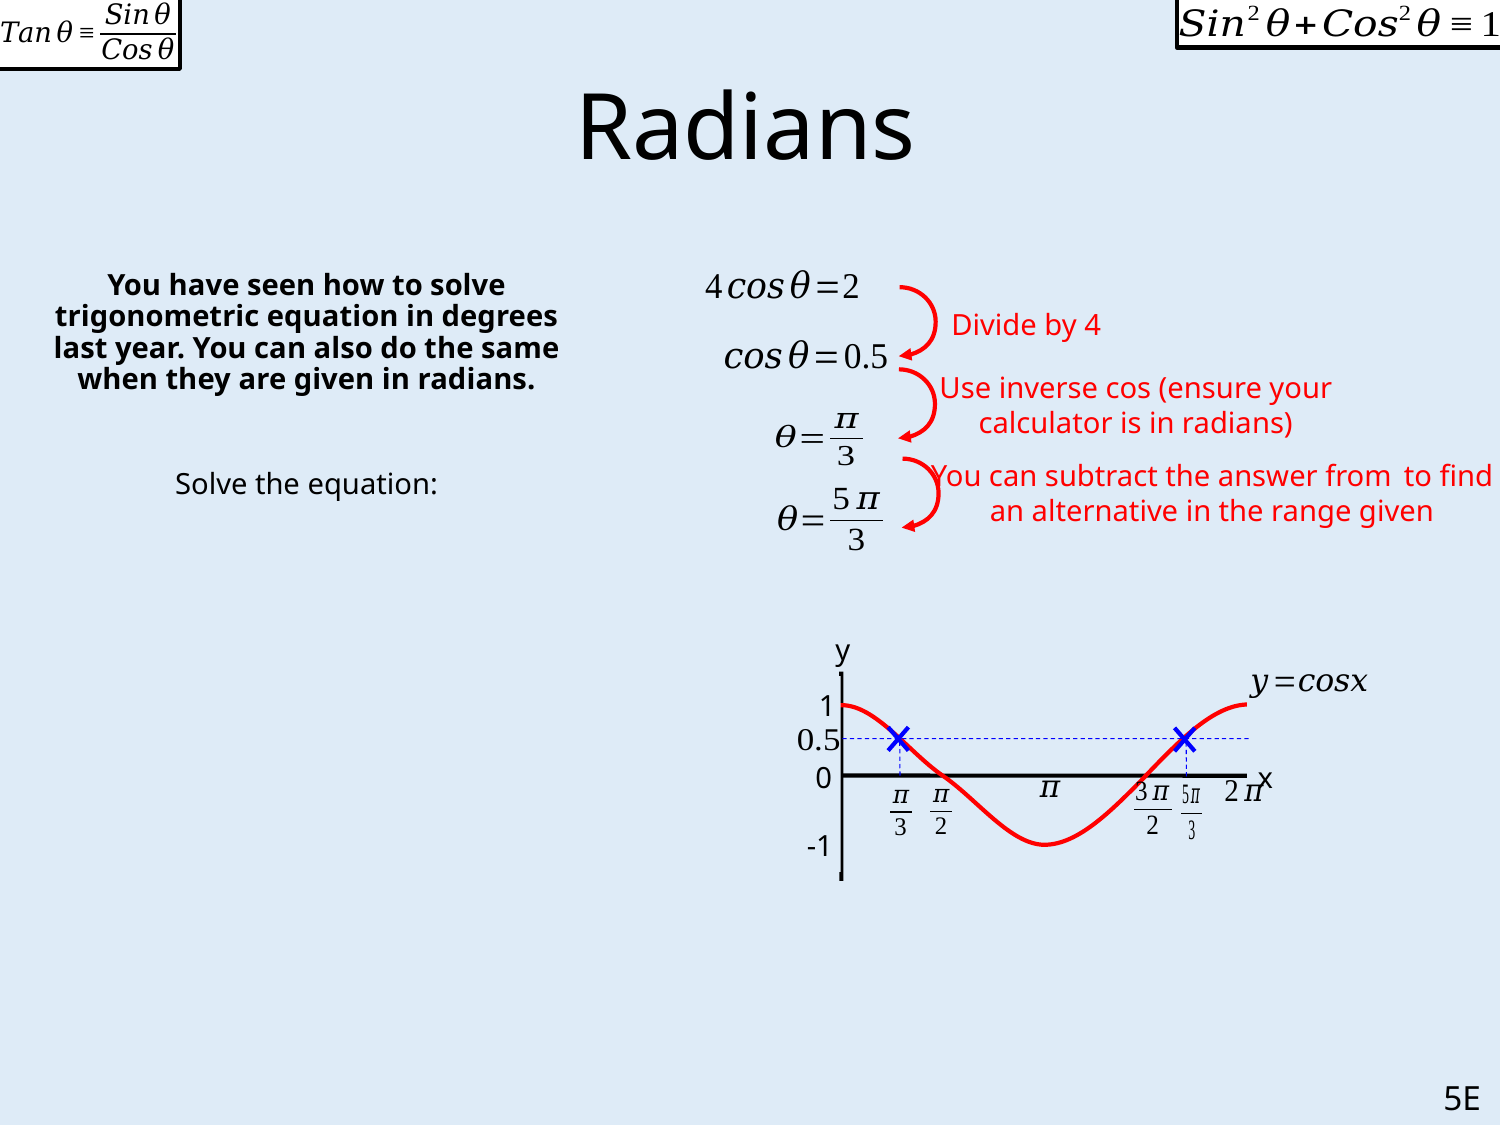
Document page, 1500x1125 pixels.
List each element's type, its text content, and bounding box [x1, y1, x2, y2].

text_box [500, 623, 1500, 883]
title Radians [98, 21, 1393, 239]
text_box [888, 739, 899, 751]
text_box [900, 739, 909, 751]
text_box 5E [1428, 1069, 1500, 1125]
text_box Use inverse cos (ensure your calculator is in radians) [874, 362, 1398, 447]
text_box [898, 287, 935, 361]
text_box [901, 458, 939, 533]
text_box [1174, 727, 1195, 752]
text_box Divide by 4 [935, 298, 1118, 349]
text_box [888, 727, 909, 738]
